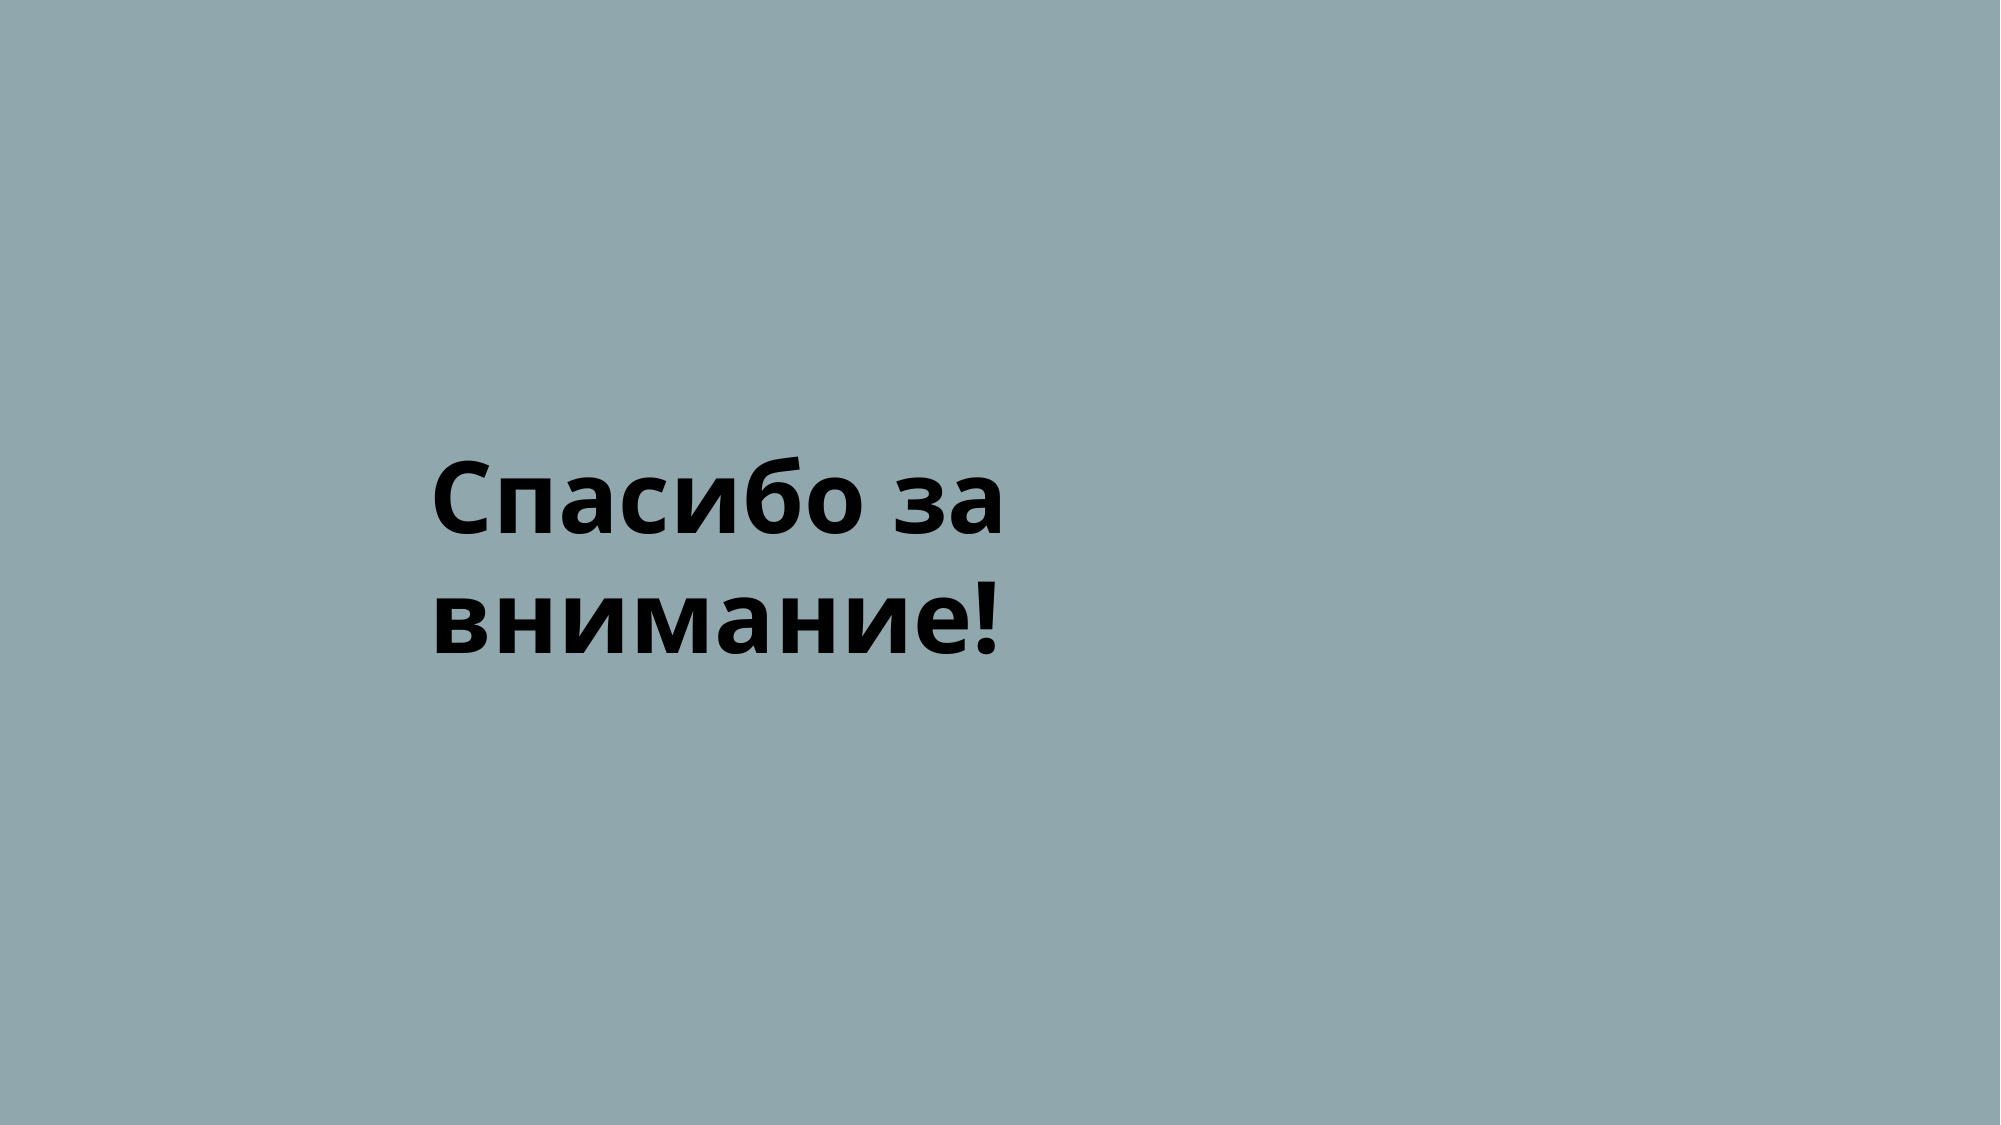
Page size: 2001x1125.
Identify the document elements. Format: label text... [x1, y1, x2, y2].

text_box Спасибо за внимание! [414, 426, 1586, 681]
